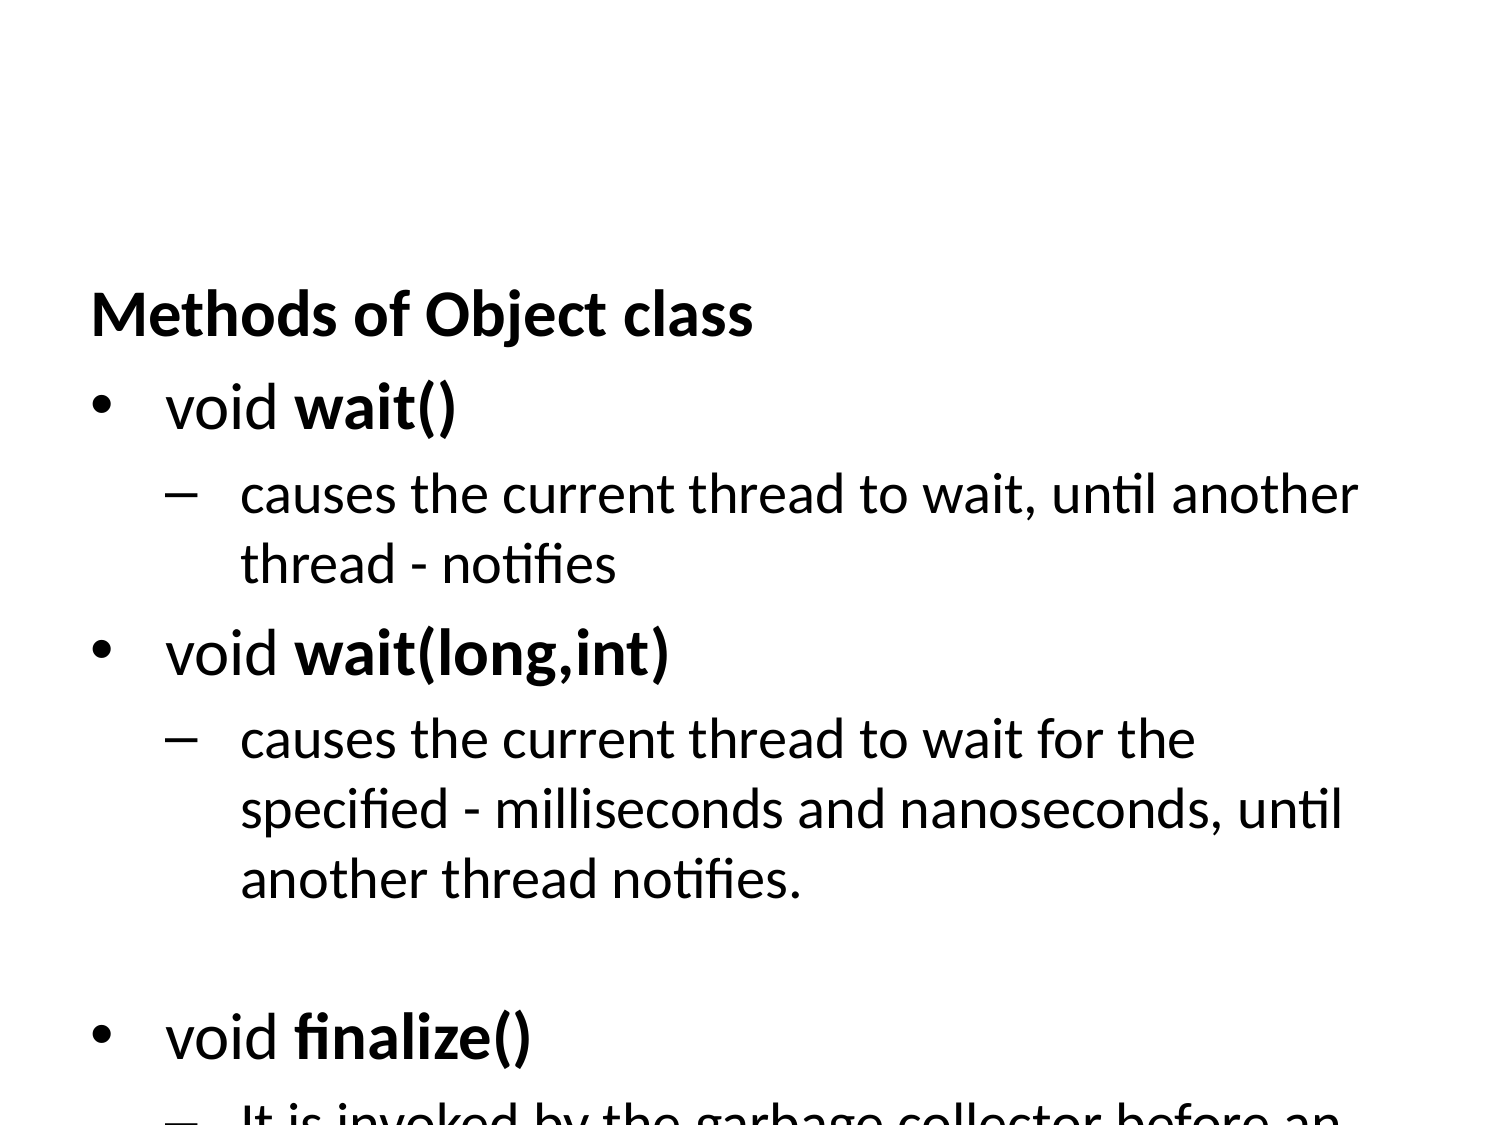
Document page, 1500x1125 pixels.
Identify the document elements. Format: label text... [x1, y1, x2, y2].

list Methods of Object class void wait() causes the current thread to wait, until another thread - notifies void wait(long,int) causes the current thread to wait for the specified - milliseconds and nanoseconds, until another thread notifies. void finalize() It is invoked by the garbage collector before an object is being garbage collected. [75, 262, 1425, 1005]
